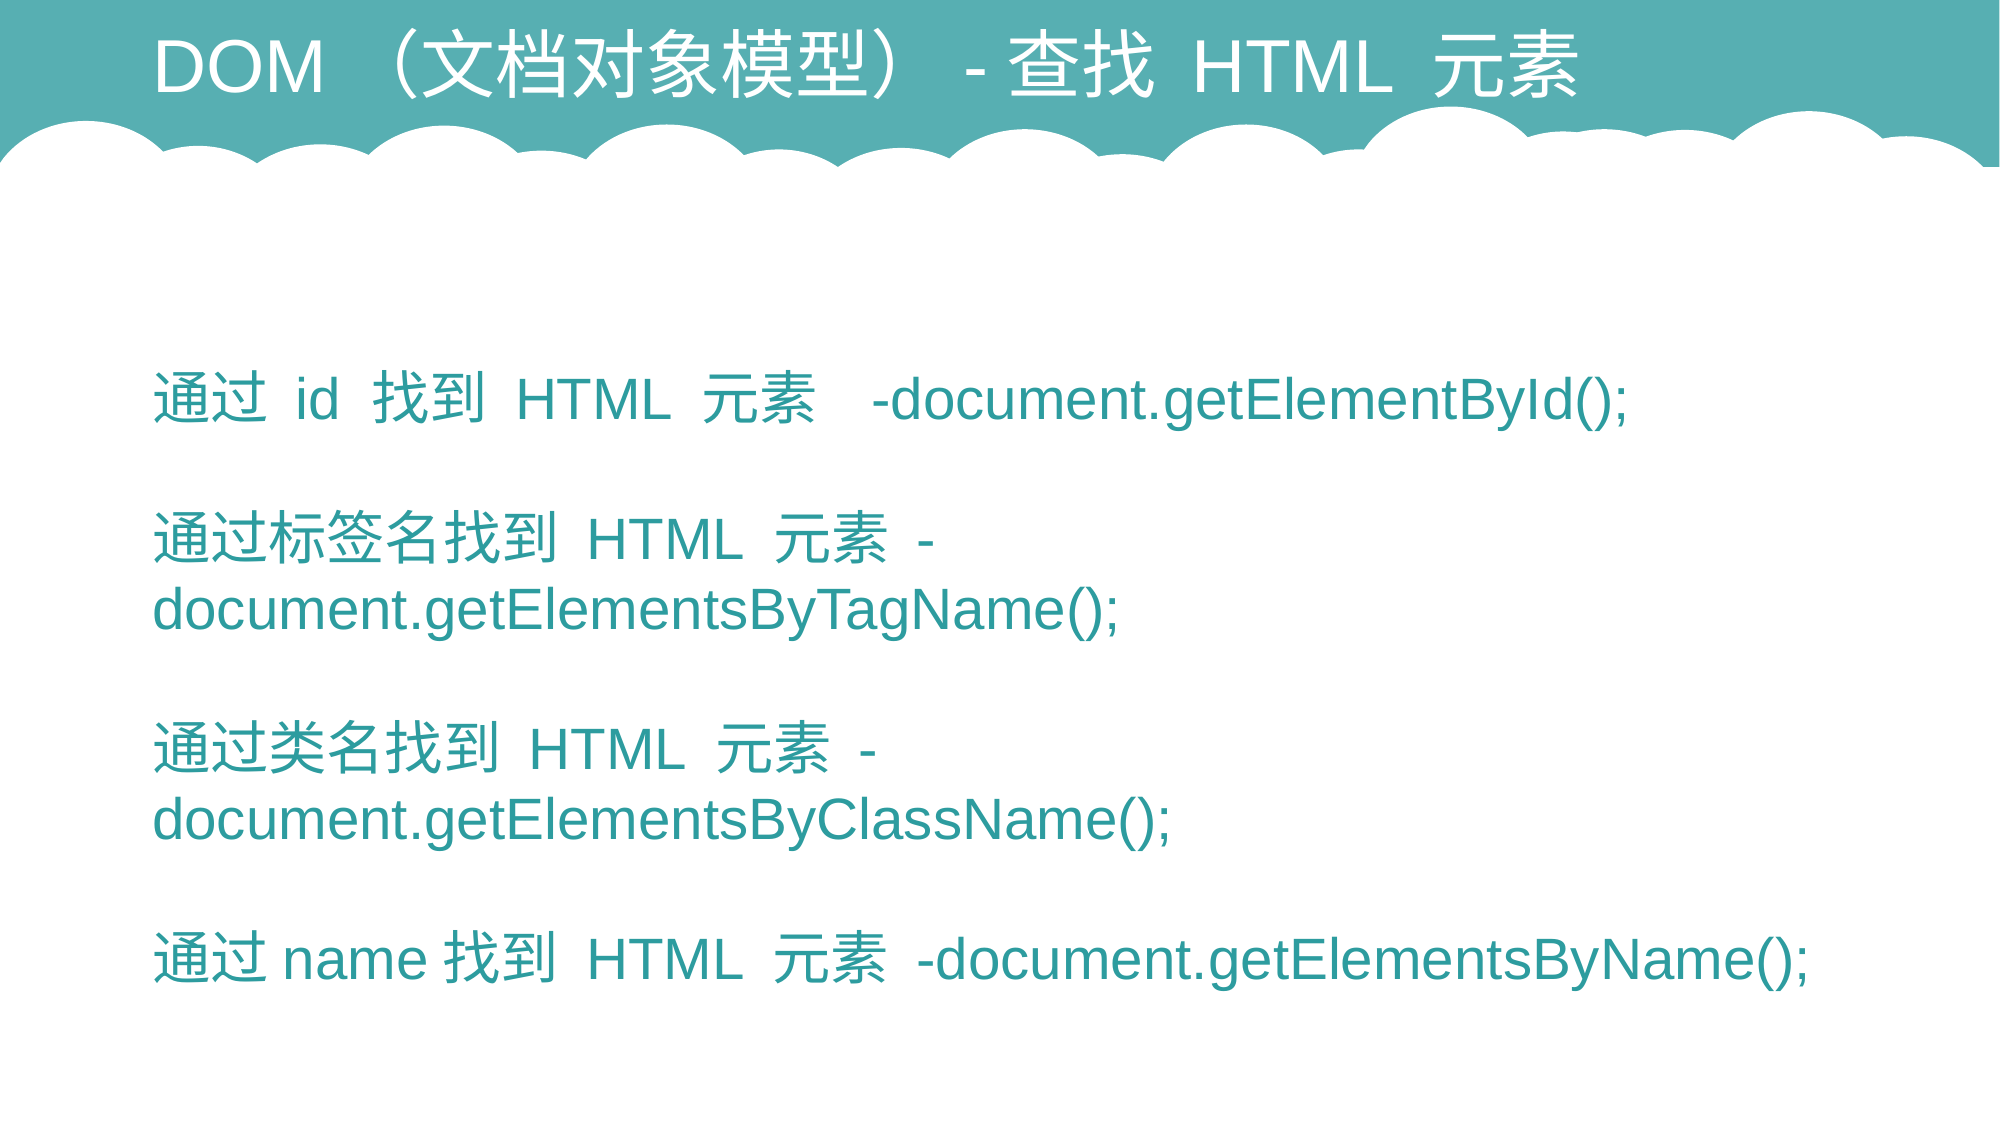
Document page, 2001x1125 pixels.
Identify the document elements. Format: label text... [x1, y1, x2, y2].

title DOM（文档对象模型）-查找 HTML 元素 [137, 9, 1863, 129]
text_box 通过 id 找到 HTML 元素 -document.getElementById(); 通过标签名找到 HTML 元素 -document.getElementsByTagName(); 通过类名找到 HTML 元素 -document.getElementsByClassName(); 通过name找到 HTML 元素 -document.getElementsByName(); [137, 354, 1894, 1069]
